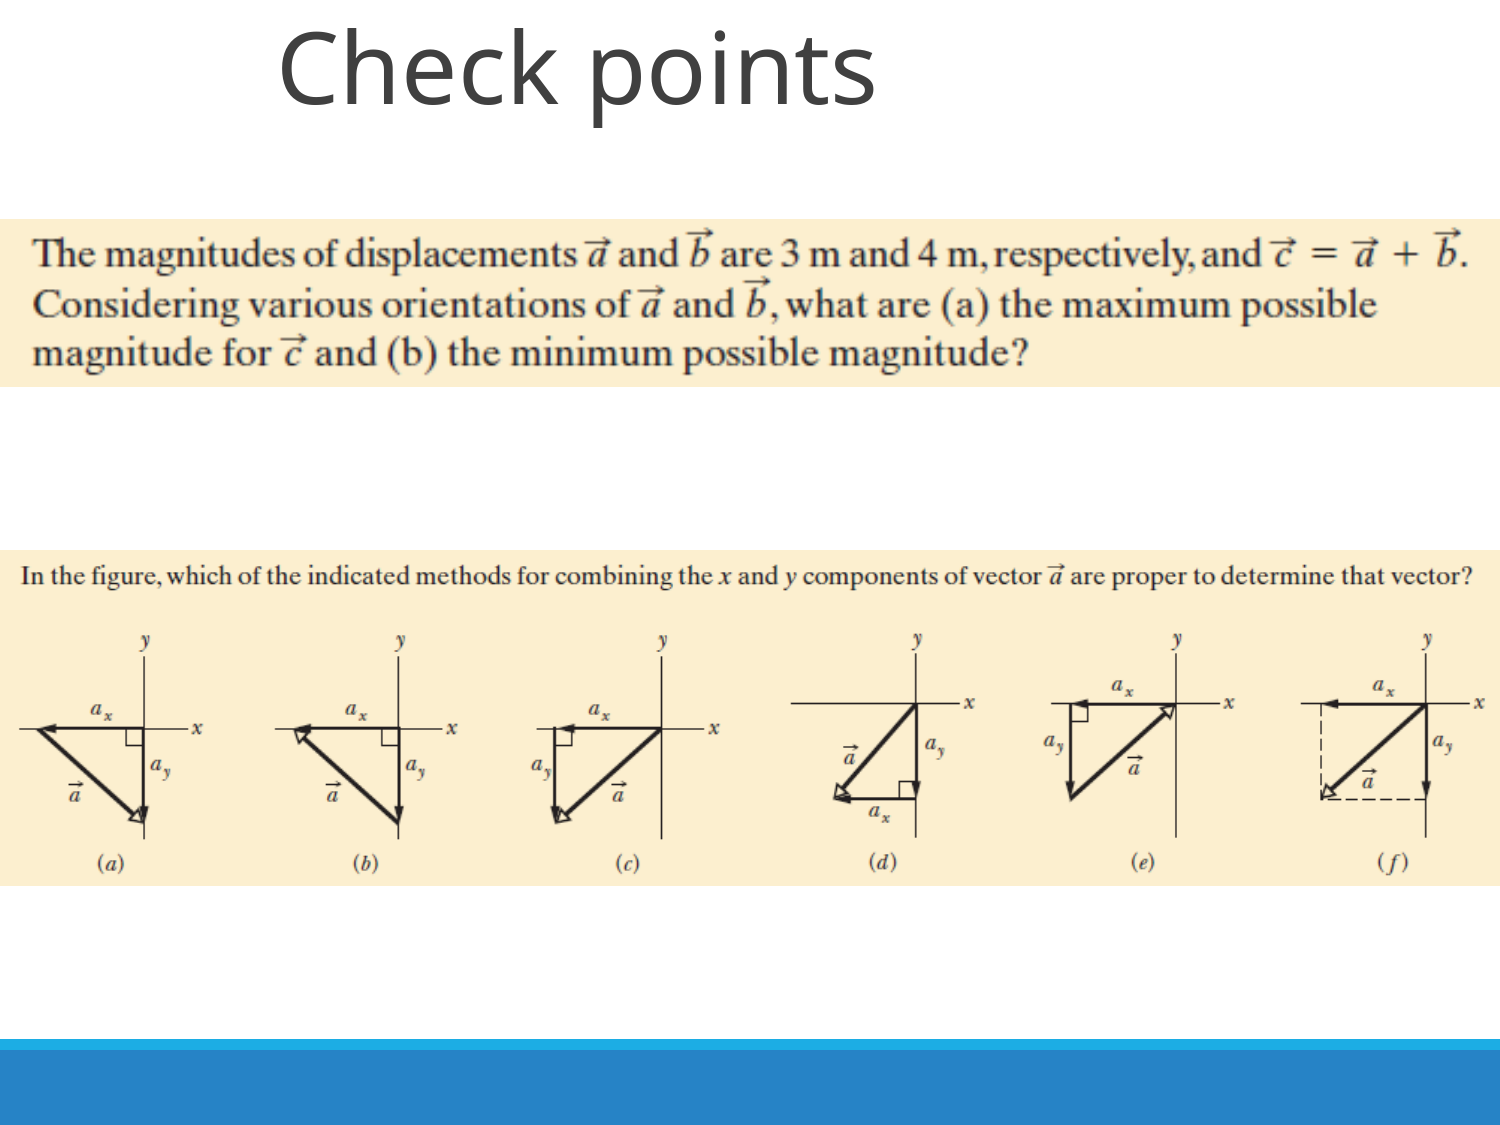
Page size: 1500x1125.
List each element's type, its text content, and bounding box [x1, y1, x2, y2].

title Check points [261, 5, 1500, 133]
picture [0, 219, 1500, 387]
picture [0, 550, 1500, 886]
